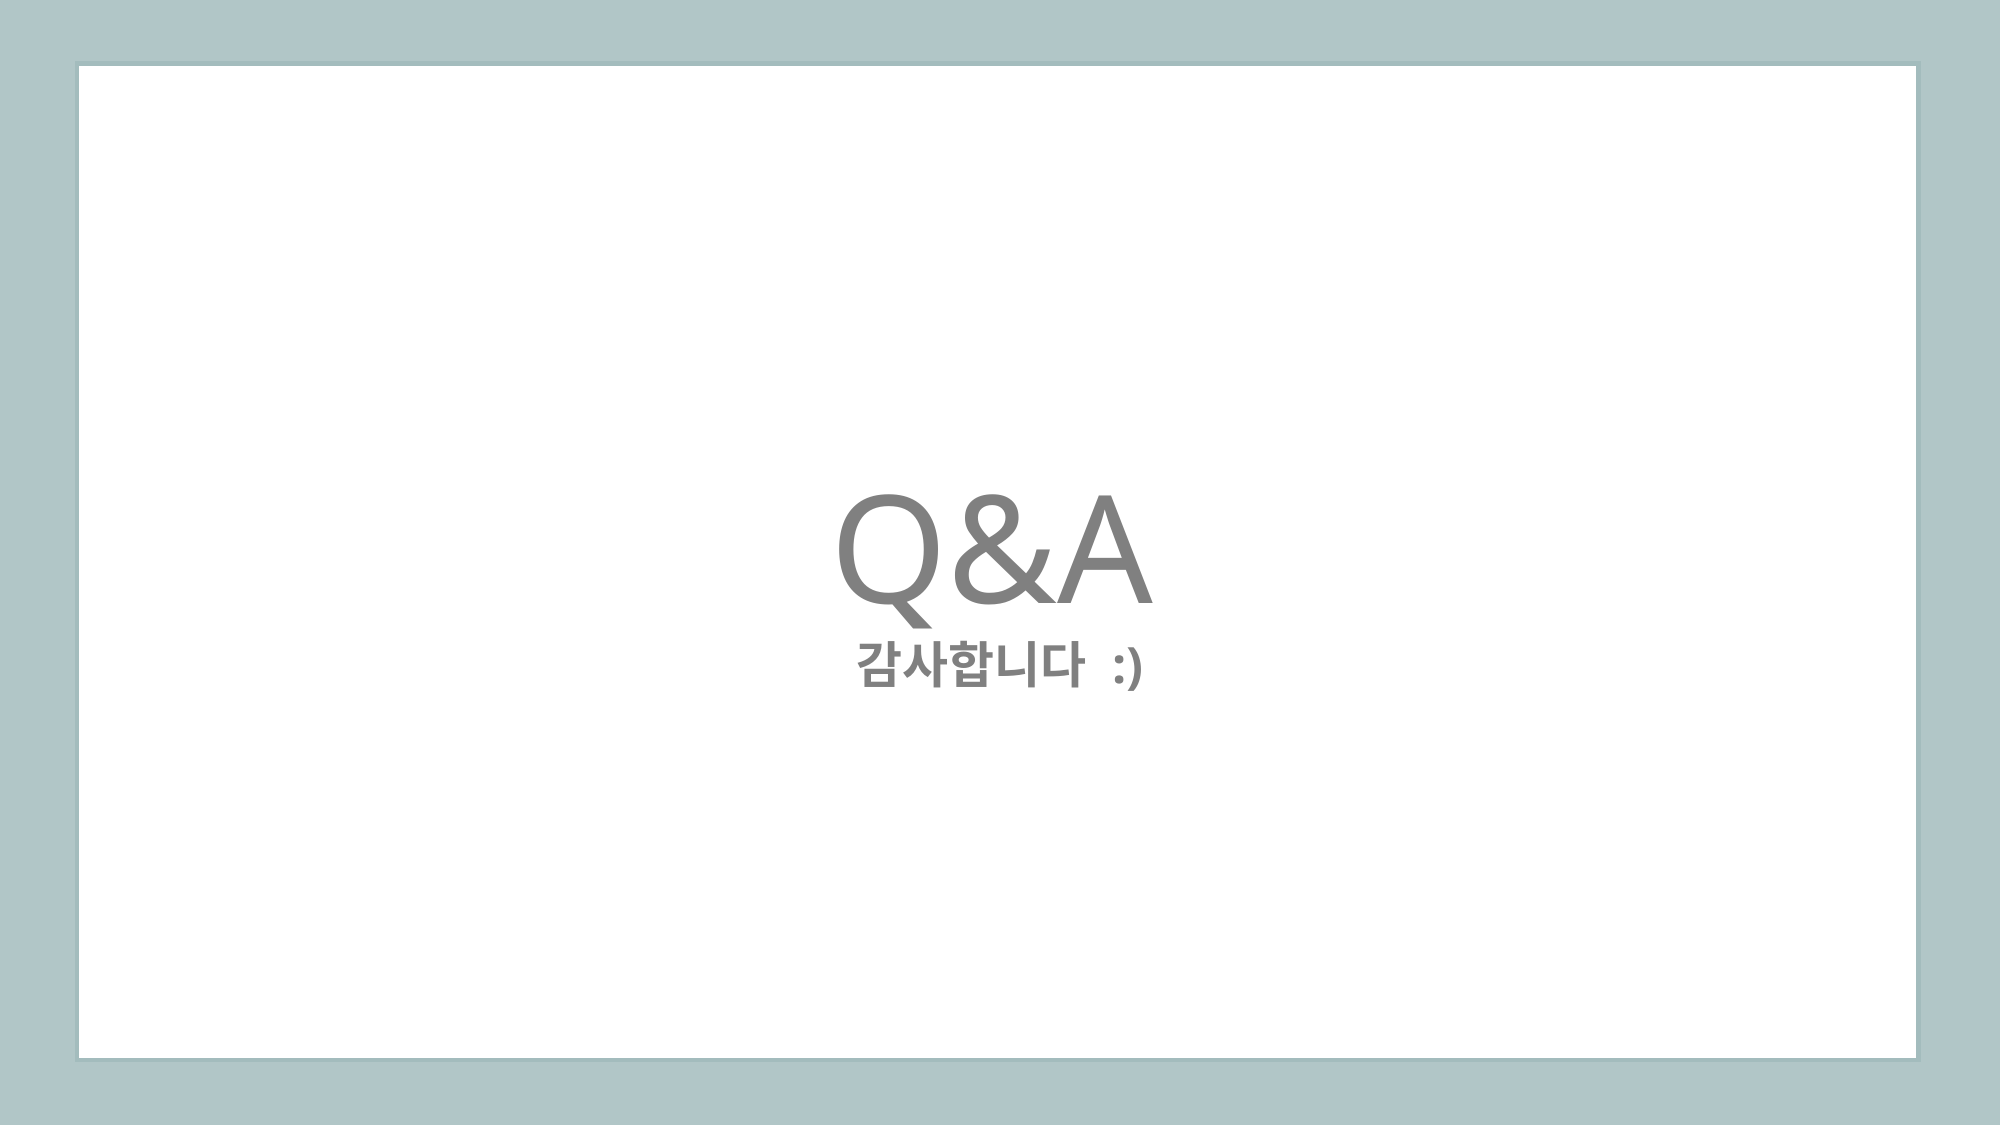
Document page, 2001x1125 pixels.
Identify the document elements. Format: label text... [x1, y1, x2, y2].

text_box Q&A 감사합니다 :) [815, 446, 1185, 739]
text_box [76, 63, 1920, 1061]
